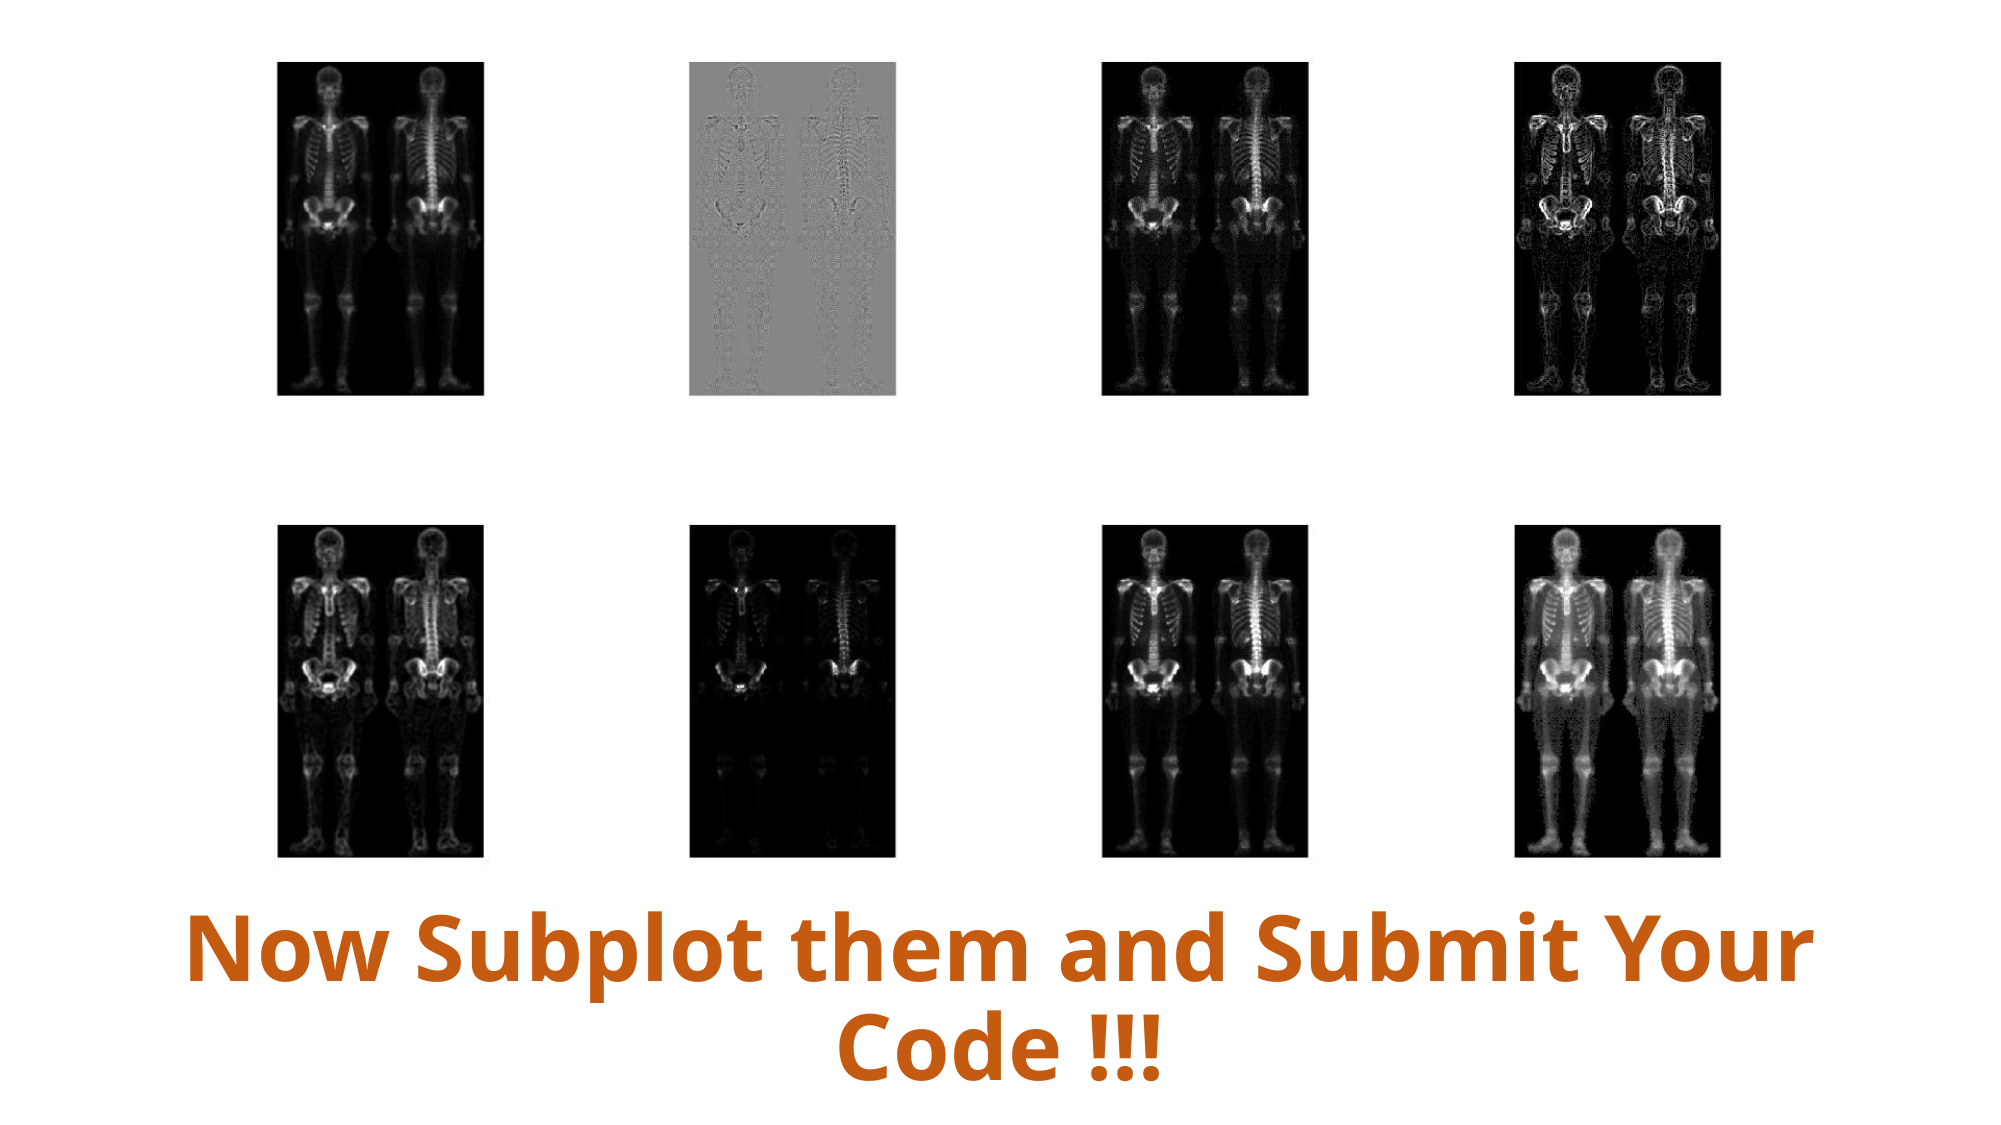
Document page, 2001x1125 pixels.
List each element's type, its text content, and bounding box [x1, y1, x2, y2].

picture [269, 51, 1731, 872]
title Now Subplot them and Submit Your Code !!! [137, 892, 1863, 1110]
